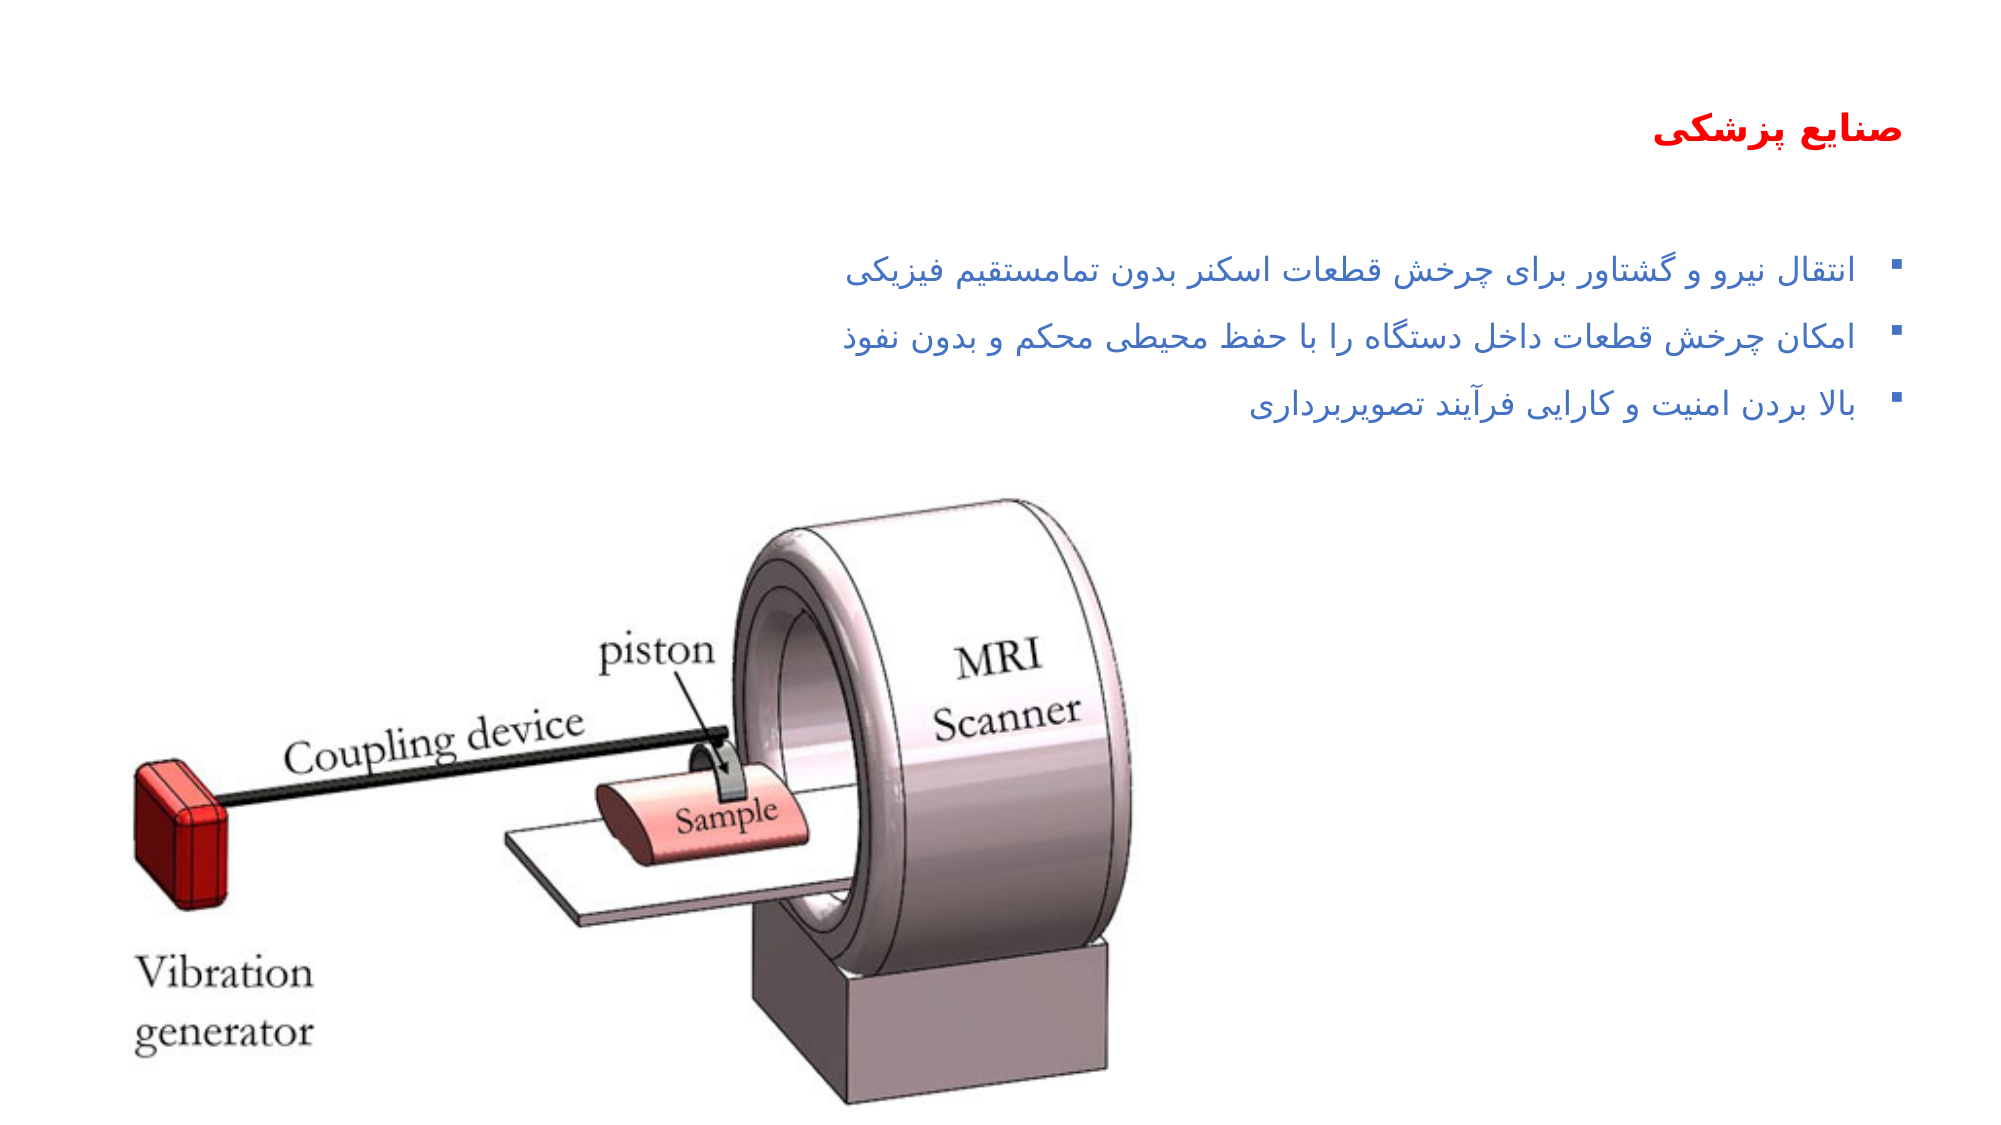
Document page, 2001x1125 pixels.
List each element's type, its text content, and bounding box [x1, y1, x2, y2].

text_box صنایع پزشکی انتقال نیرو و گشتاور برای چرخش قطعات اسکنر بدون تمامستقیم فیزیکی امکان چرخش قطعات داخل دستگاه را با حفظ محیطی محکم و بدون نفوذ بالا بردن امنیت و کارایی فرآیند تصویربرداری [751, 89, 1920, 430]
picture [128, 495, 1139, 1111]
